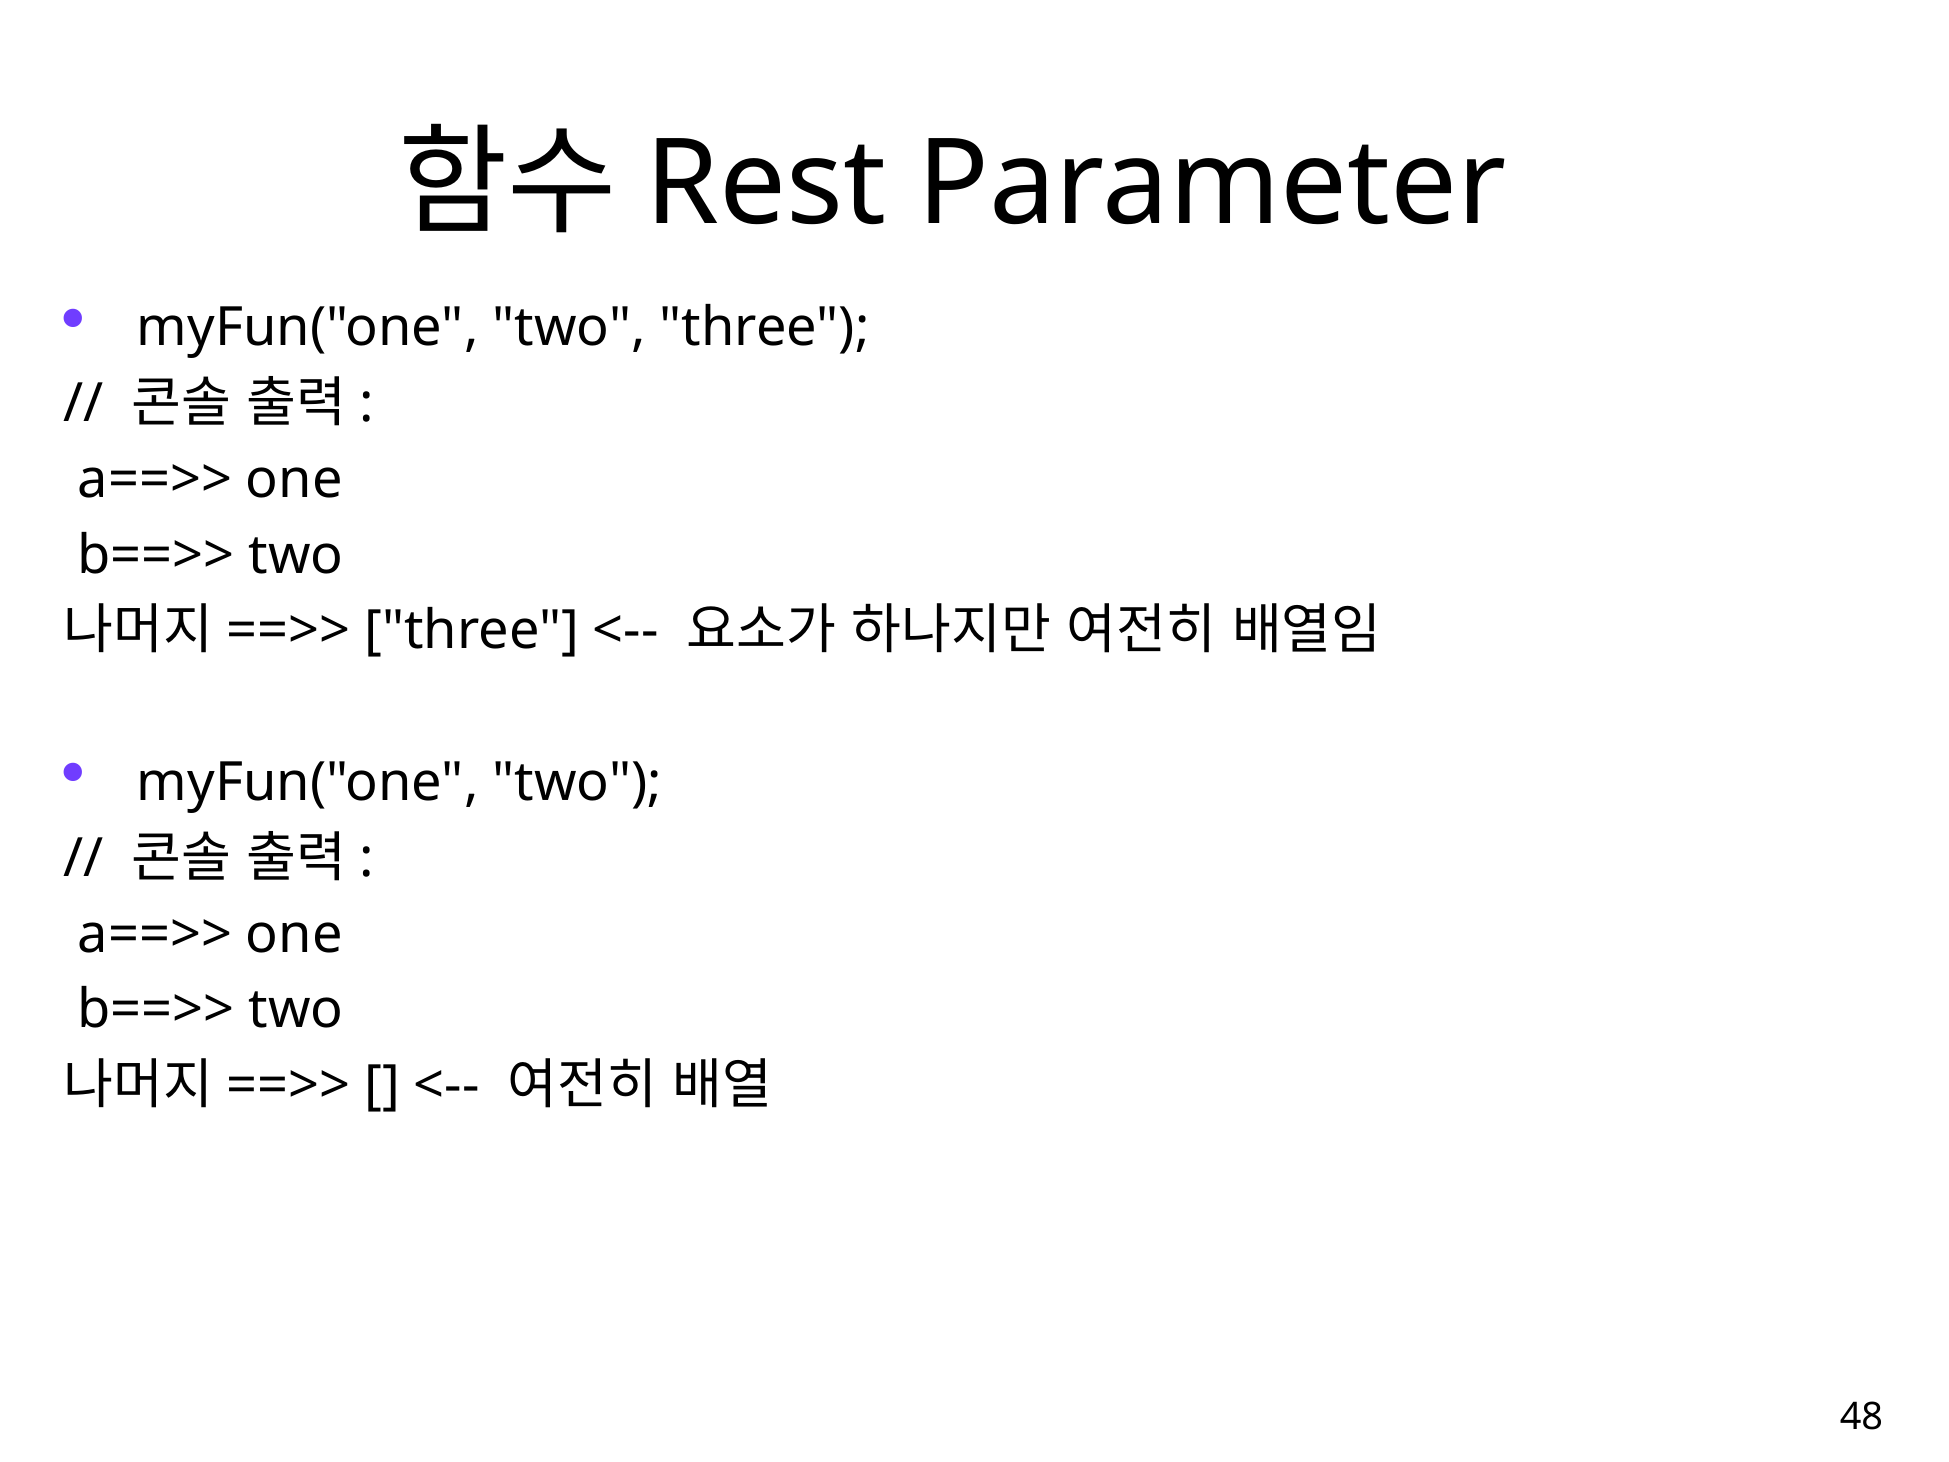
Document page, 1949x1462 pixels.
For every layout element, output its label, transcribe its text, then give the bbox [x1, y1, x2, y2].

slide_number 46 [1496, 1372, 1899, 1462]
list myFun("one", "two", "three"); // 콘솔 출력: a==>> one b==>> two 나머지==>> ["three"] <-- 요소가 하나지만 여전히 배열임 myFun("one", "two"); // 콘솔 출력: a==>> one b==>> two 나머지==>> [] <-- 여전히 배열 [48, 284, 1897, 1343]
title 함수Rest Parameter [156, 92, 1749, 255]
